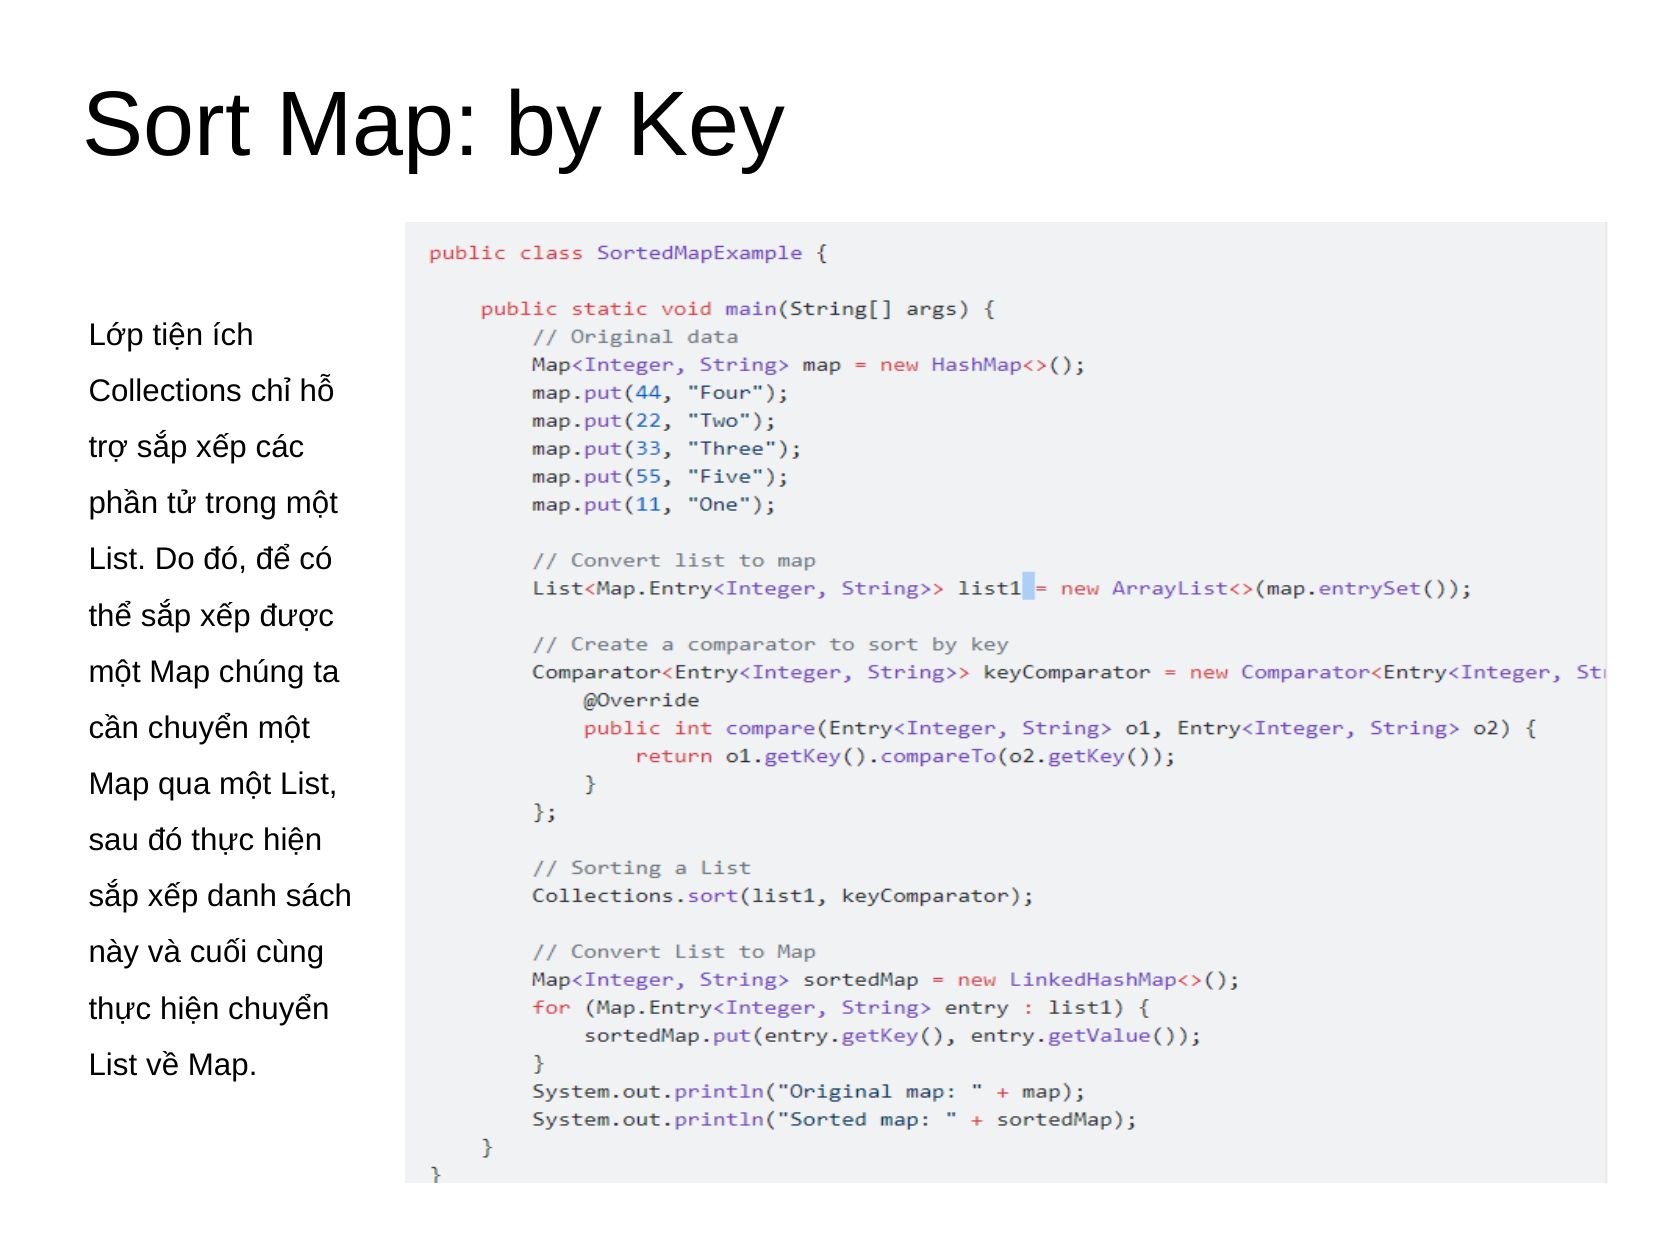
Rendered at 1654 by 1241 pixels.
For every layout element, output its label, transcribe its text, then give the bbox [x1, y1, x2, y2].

text_box Lớp tiện ích Collections chỉ hỗ trợ sắp xếp các phần tử trong một List. Do đó, để có thể sắp xếp được một Map chúng ta cần chuyển một Map qua một List, sau đó thực hiện sắp xếp danh sách này và cuối cùng thực hiện chuyển List về Map. [73, 287, 390, 1089]
text_box Sort Map: by Key [82, 63, 1571, 174]
text_box [82, 242, 399, 450]
picture [404, 222, 1609, 1183]
